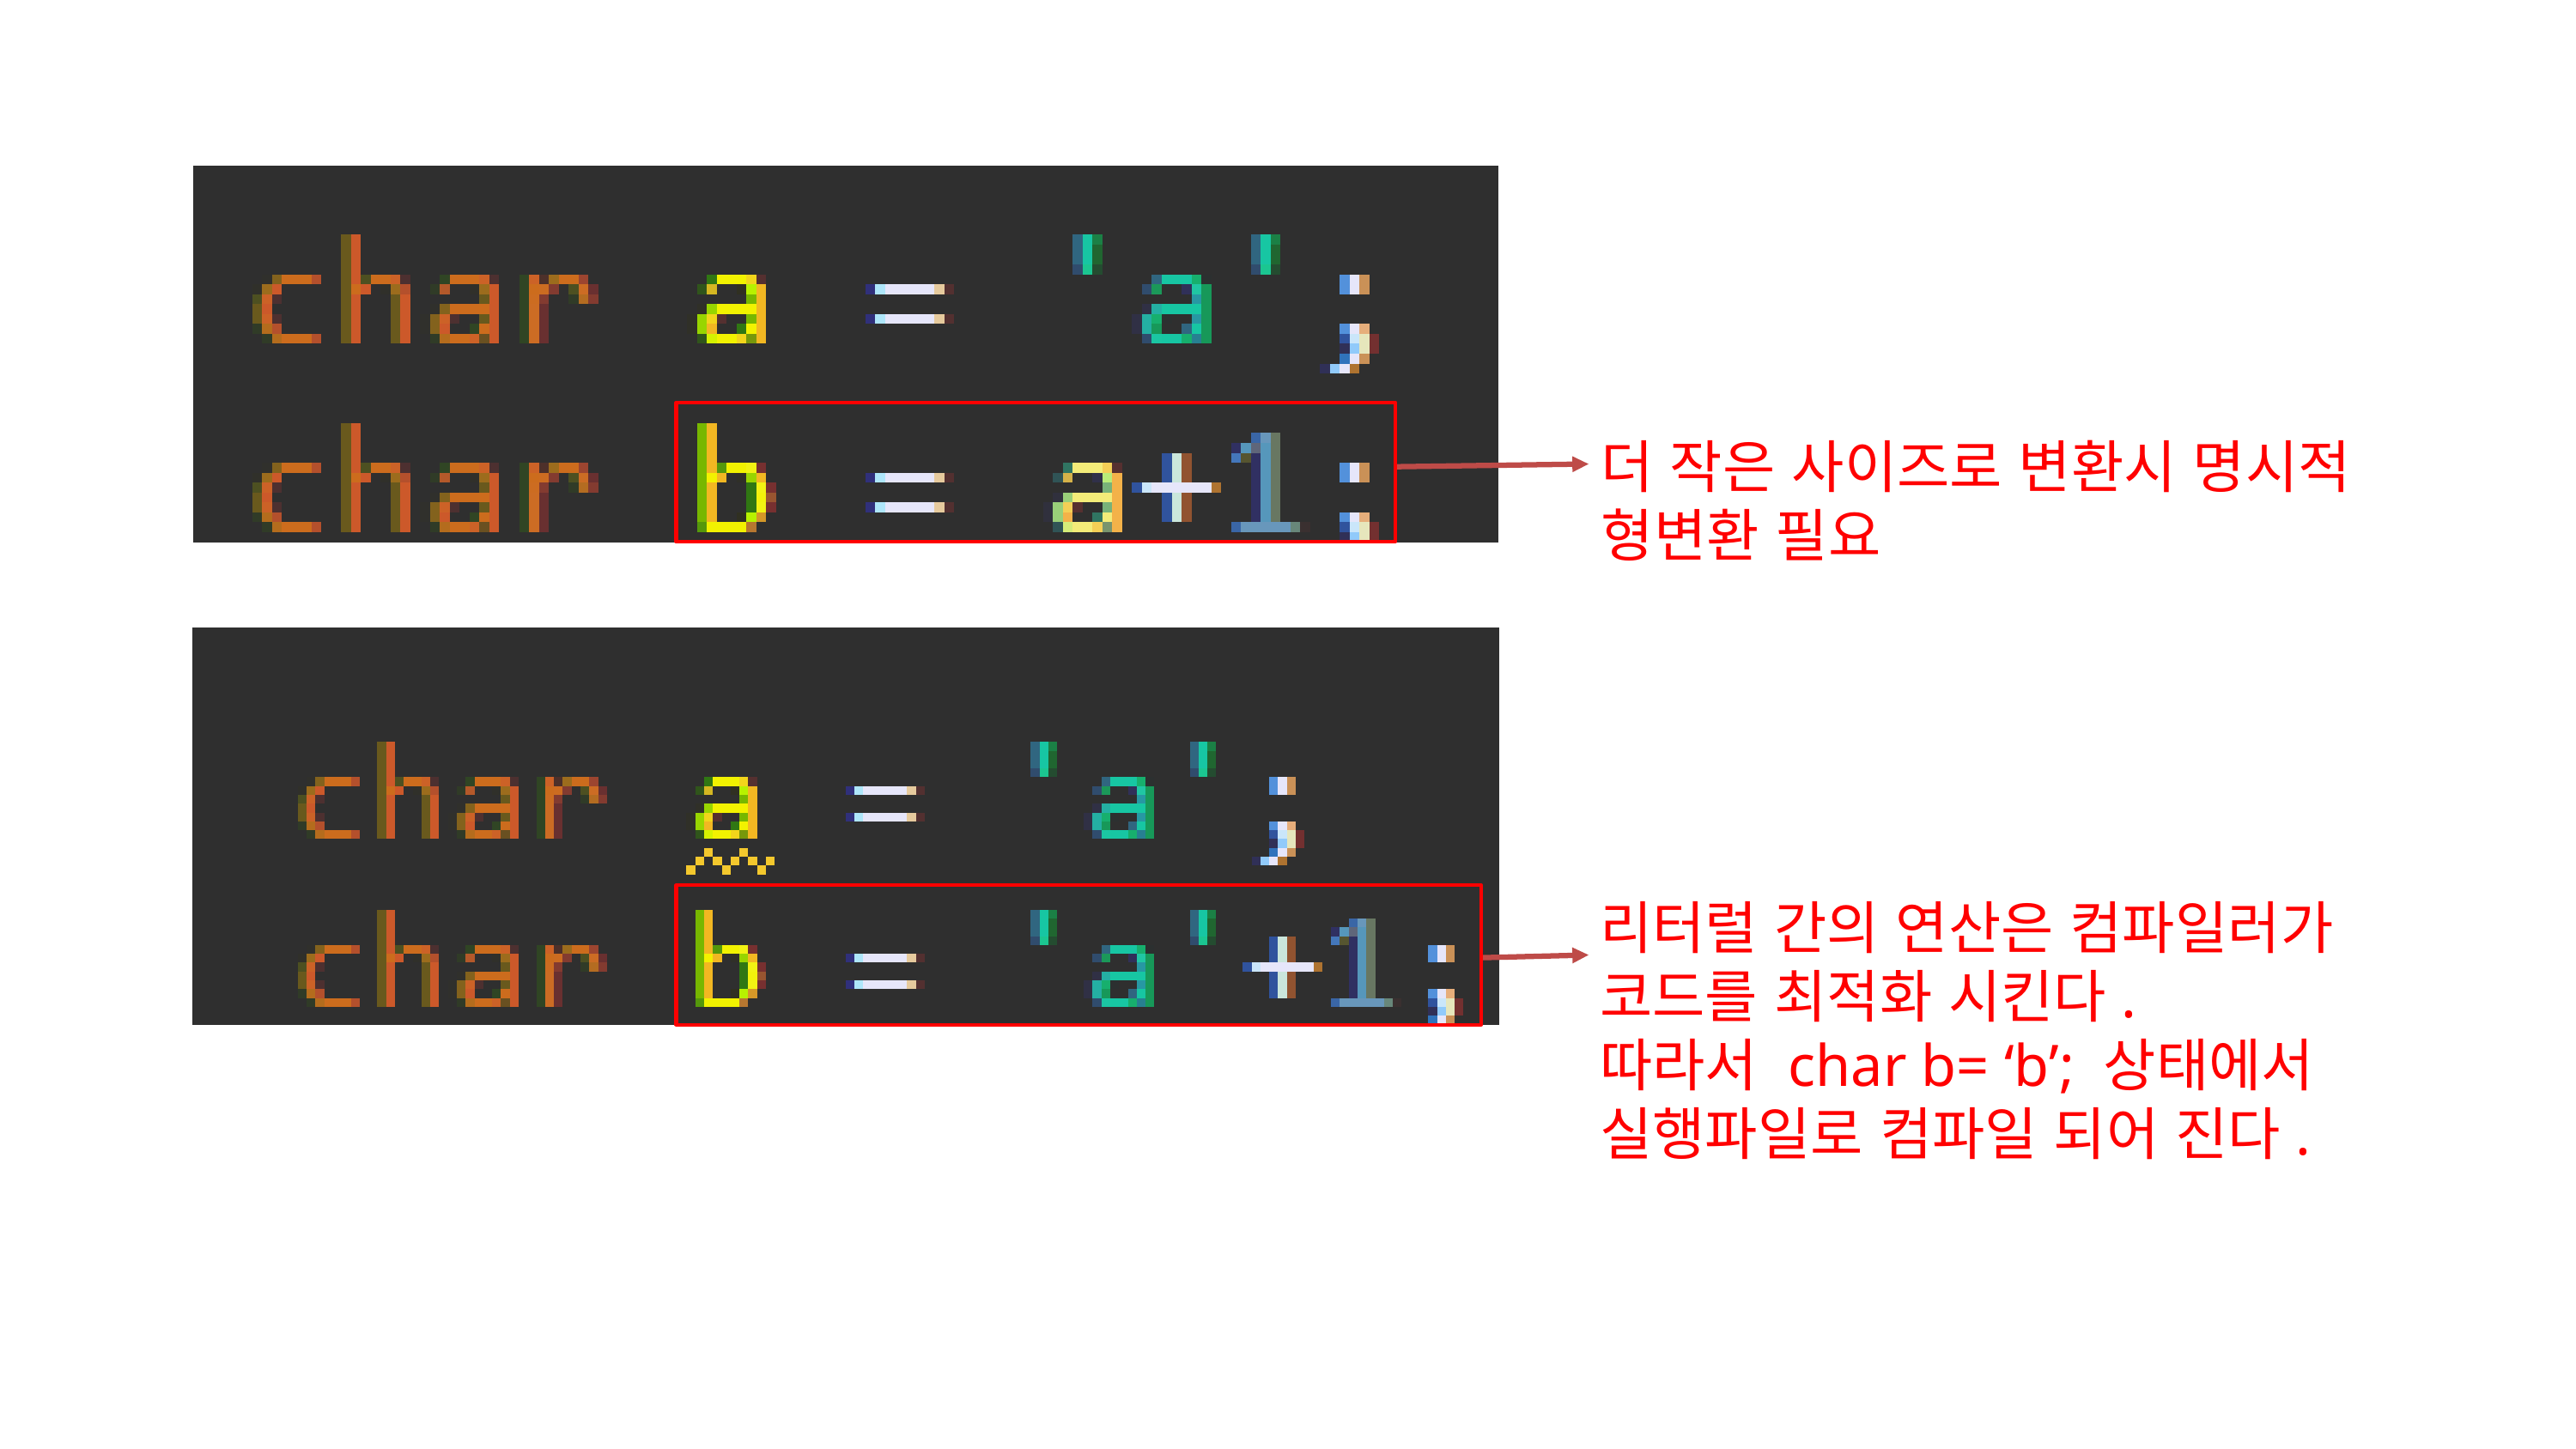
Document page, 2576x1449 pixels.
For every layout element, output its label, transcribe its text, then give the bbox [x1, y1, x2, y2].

text_box 더 작은 사이즈로 변환시 명시적 형변환 필요 [1588, 424, 2490, 575]
picture [192, 627, 1499, 1025]
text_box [1480, 955, 1589, 958]
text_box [1394, 464, 1589, 467]
picture [192, 166, 1498, 543]
text_box 리터럴 간의 연산은 컴파일러가 코드를 최적화 시킨다. 따라서 char b= ‘b’; 상태에서 실행파일로 컴파일 되어 진다. [1587, 885, 2489, 1173]
